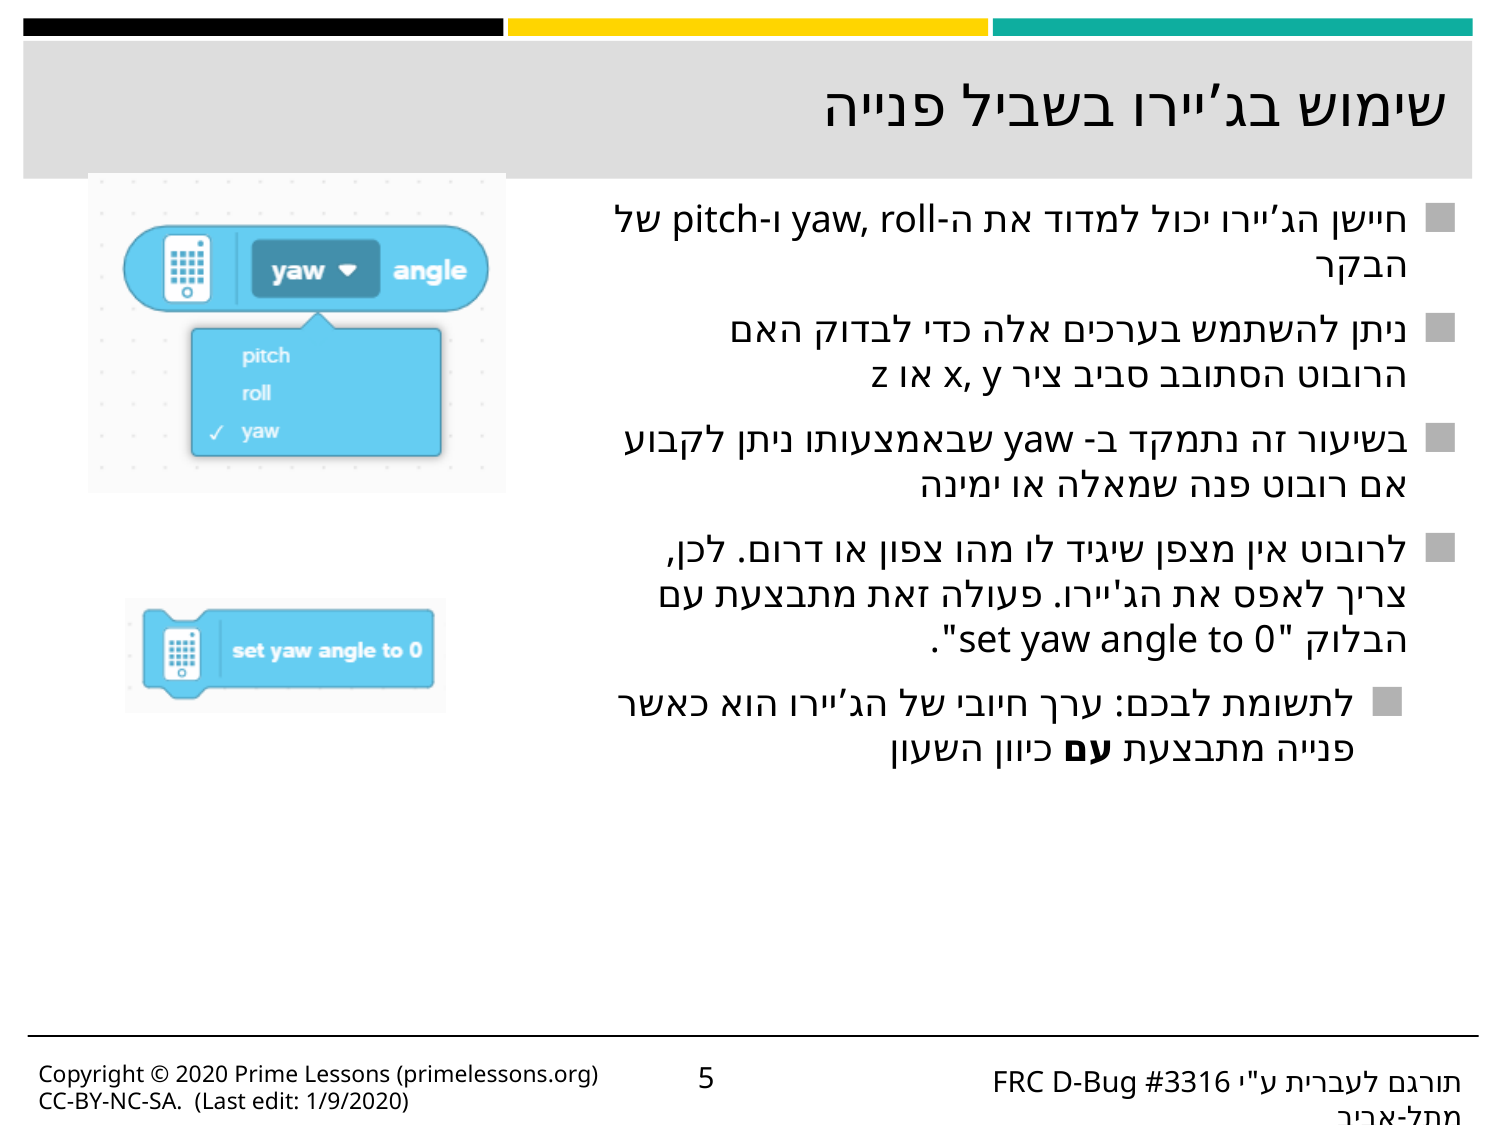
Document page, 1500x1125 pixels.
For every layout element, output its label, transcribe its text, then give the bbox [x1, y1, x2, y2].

footer Copyright © 2020 Prime Lessons (primelessons.org) CC-BY-NC-SA. (Last edit: 1/9/2020) [23, 1051, 622, 1112]
picture [125, 597, 446, 713]
title שימוש בג’יירו בשביל פנייה [28, 60, 1464, 148]
list חיישן הג’יירו יכול למדוד את ה-yaw, roll ו-pitch של הבקר ניתן להשתמש בערכים אלה כדי לבדוק האם הרובוט הסתובב סביב ציר x, y או z בשיעור זה נתמקד ב- yaw שבאמצעותו ניתן לקבוע אם רובוט פנה שמאלה או ימינה לרובוט אין מצפן שיגיד לו מהו צפון או דרום. לכן, צריך לאפס את הג'יירו. פעולה זאת מתבצעת עם הבלוק "set yaw angle to 0". לתשומת לבכם: ערך חיובי של הג’יירו הוא כאשר פנייה מתבצעת עם כיוון השעון [595, 187, 1475, 1021]
slide_number ‹#› [682, 1051, 810, 1112]
picture [88, 173, 506, 493]
